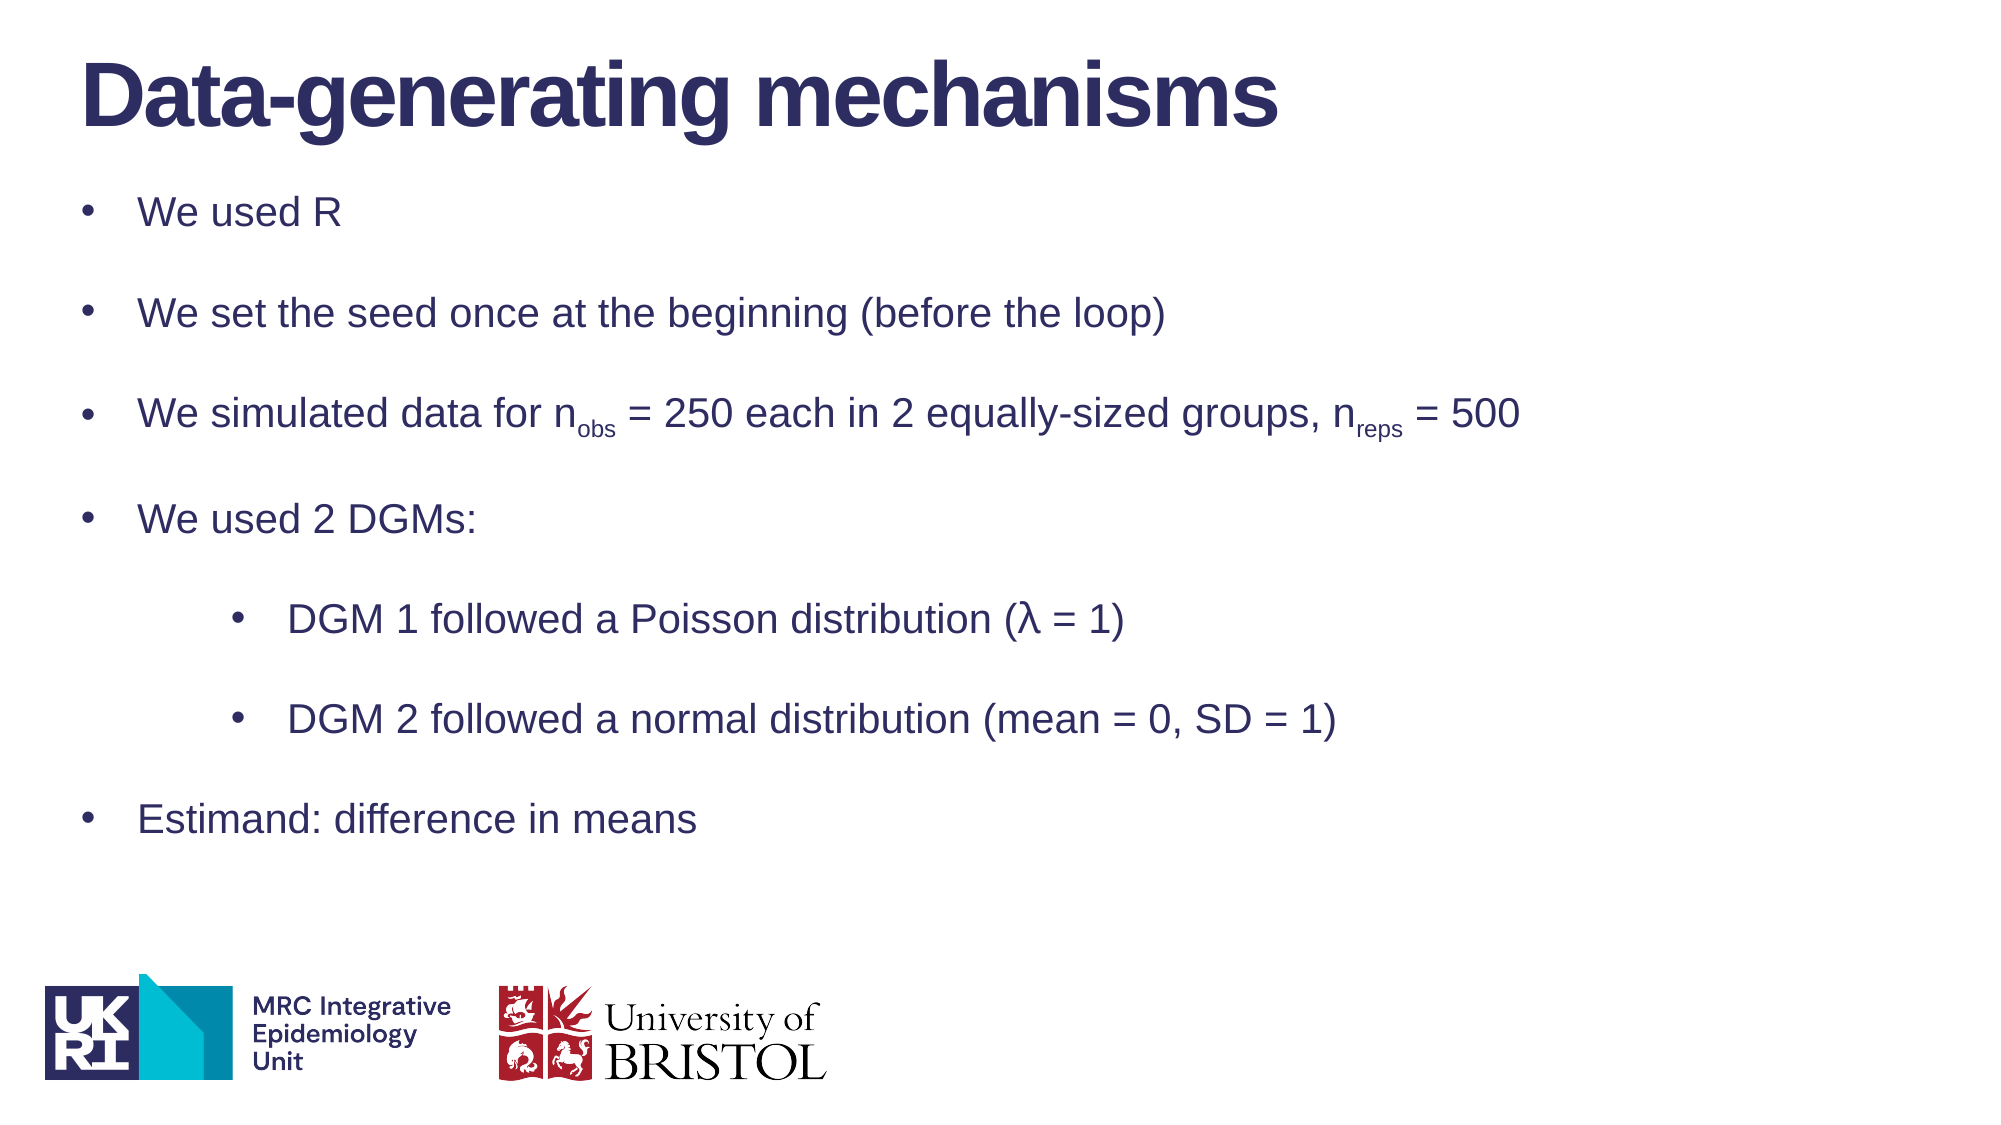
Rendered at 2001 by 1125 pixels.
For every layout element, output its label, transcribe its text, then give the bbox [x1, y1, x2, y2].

picture [45, 974, 827, 1081]
text_box Data-generating mechanisms [66, 27, 1336, 152]
text_box We used R We set the seed once at the beginning (before the loop) We simulated data for nobs = 250 each in 2 equally-sized groups, nreps = 500 We used 2 DGMs: DGM 1 followed a Poisson distribution (λ = 1) DGM 2 followed a normal distribution (mean = 0, SD = 1) Estimand: difference in means [66, 177, 1604, 900]
